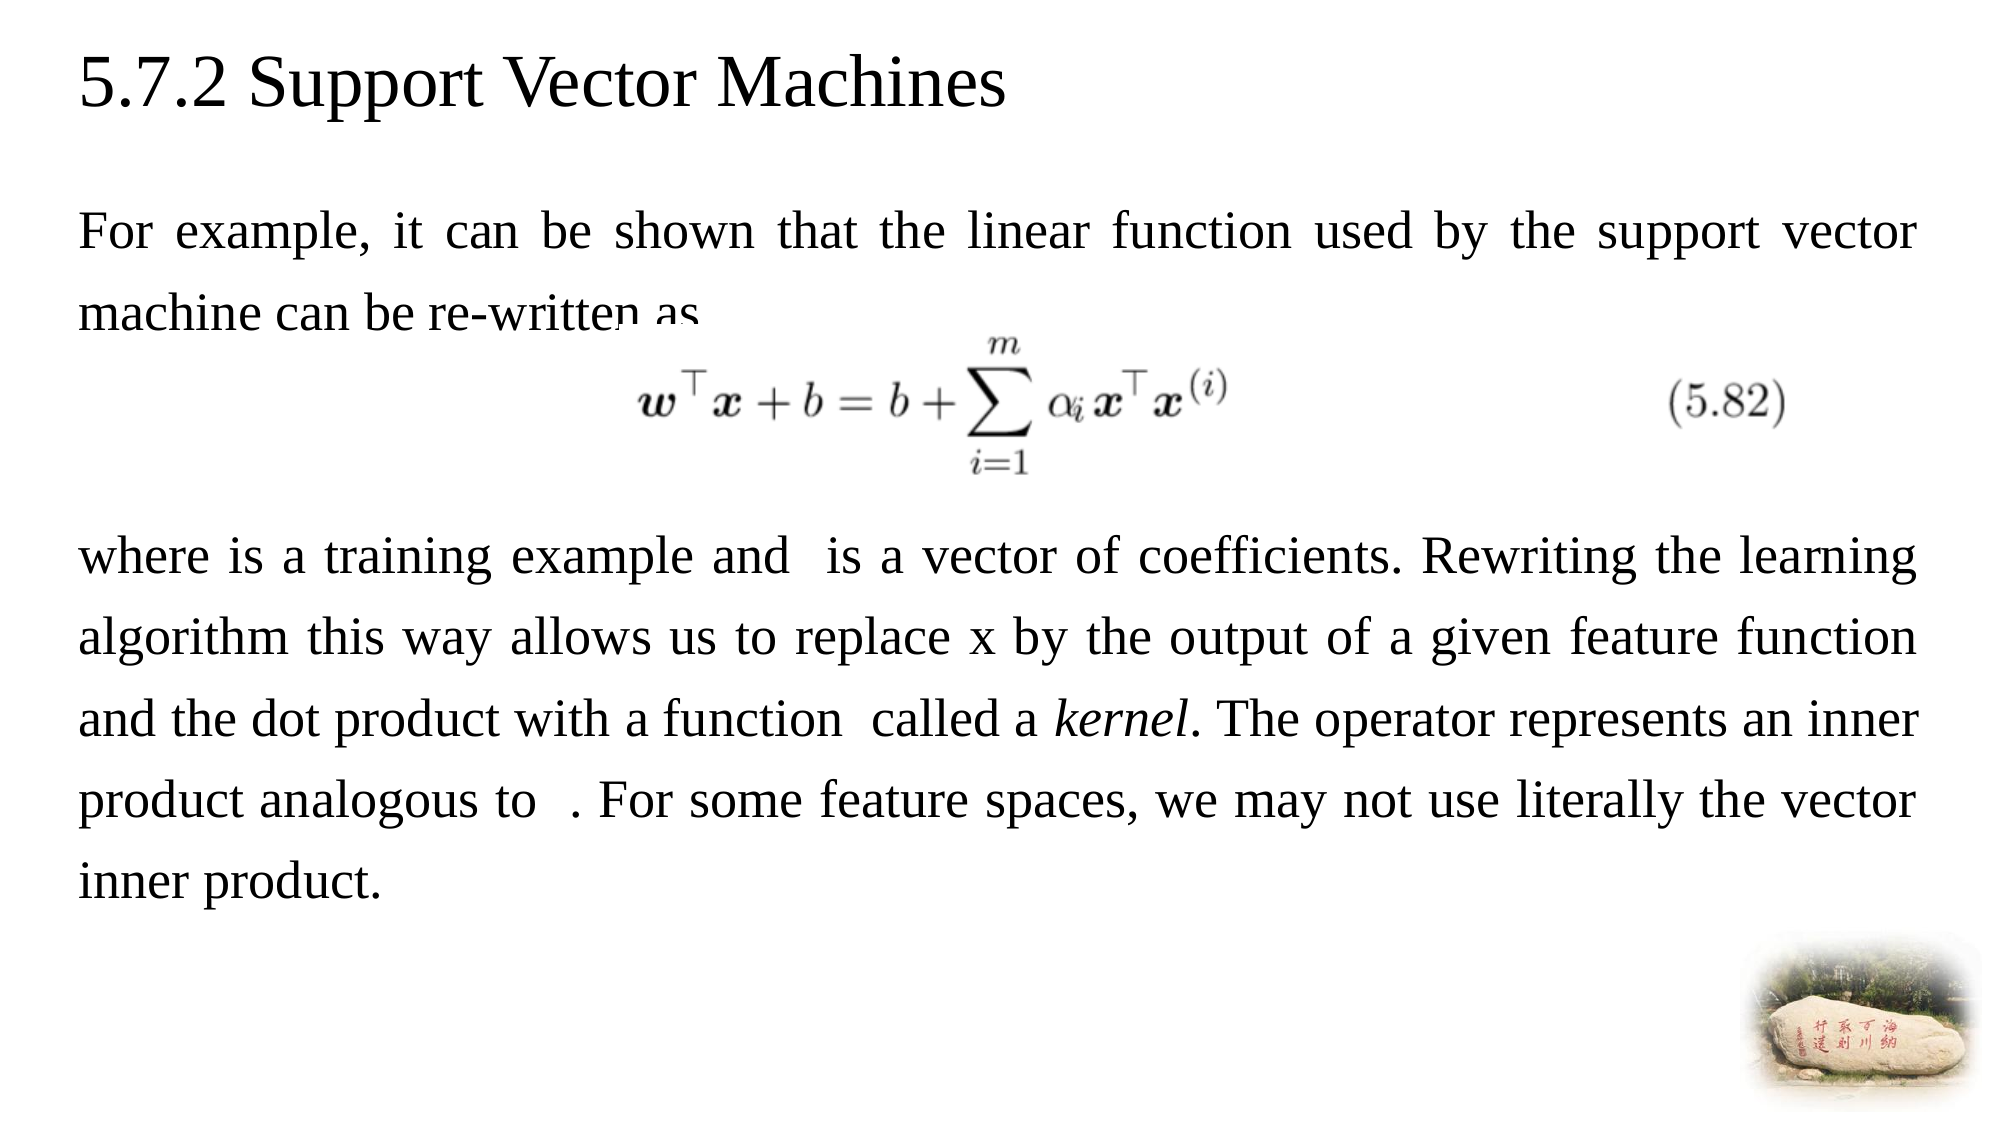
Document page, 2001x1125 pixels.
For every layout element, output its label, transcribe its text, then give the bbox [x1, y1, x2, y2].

title 5.7.2 Support Vector Machines [63, 21, 1936, 142]
picture [1740, 927, 1985, 1112]
picture [619, 324, 1794, 489]
